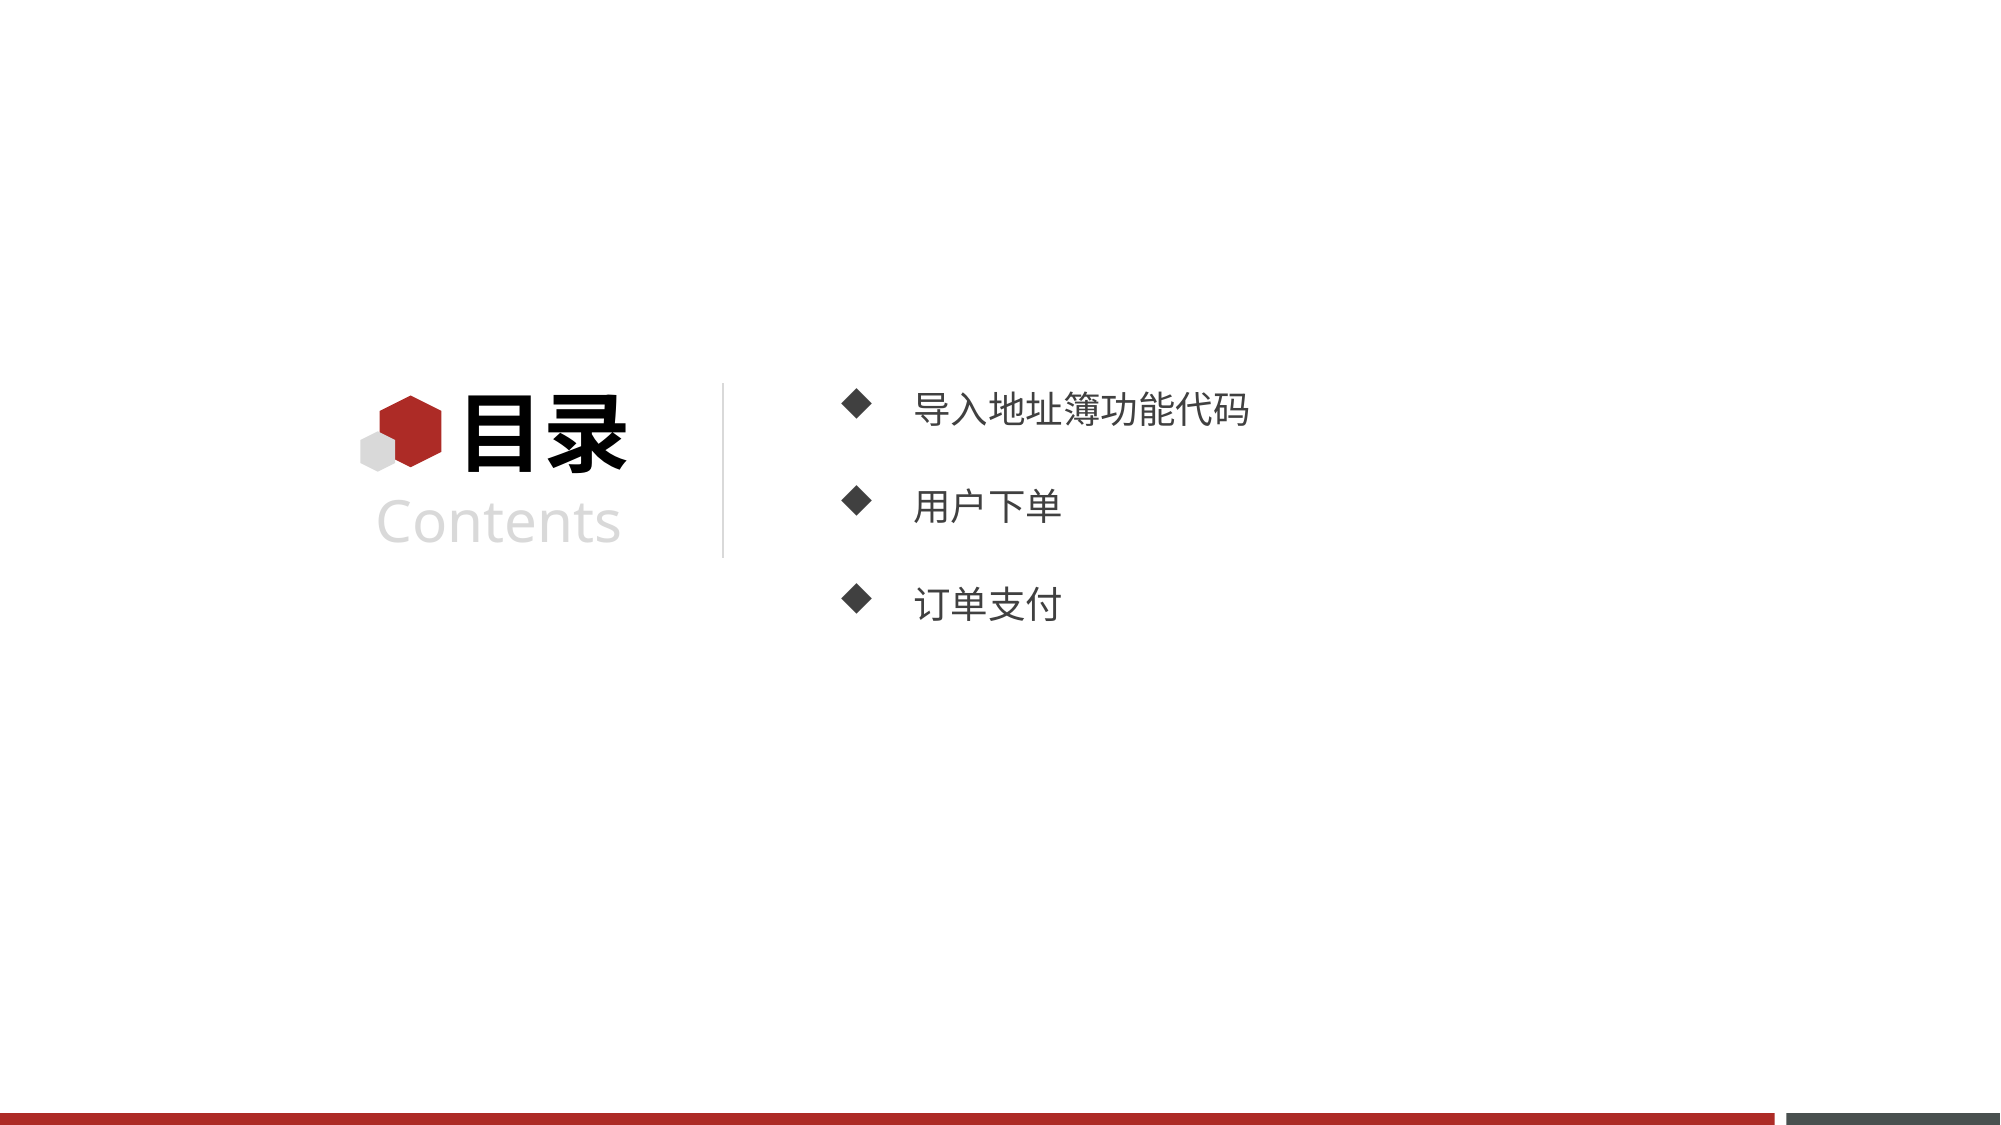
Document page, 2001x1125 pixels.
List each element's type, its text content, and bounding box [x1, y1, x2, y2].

list 导入地址簿功能代码 用户下单 订单支付 [823, 332, 1804, 634]
